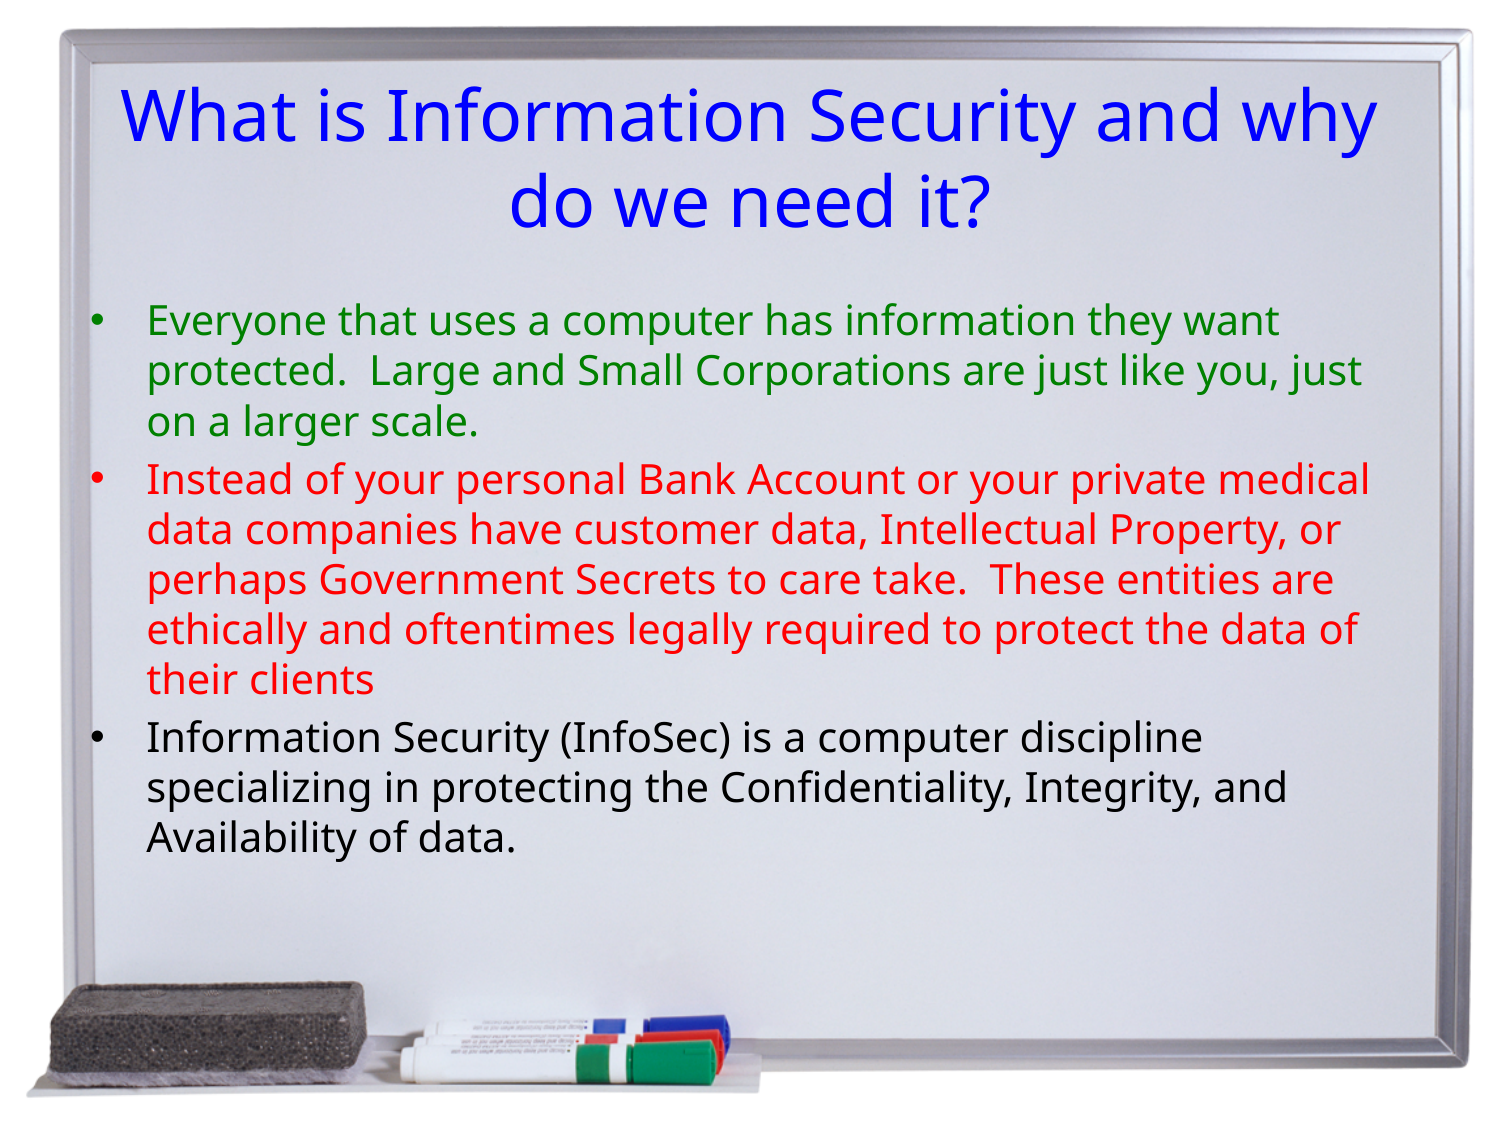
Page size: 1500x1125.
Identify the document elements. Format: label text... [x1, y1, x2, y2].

picture [0, 0, 1500, 1125]
list Everyone that uses a computer has information they want protected. Large and Small Corporations are just like you, just on a larger scale. Instead of your personal Bank Account or your private medical data companies have customer data, Intellectual Property, or perhaps Government Secrets to care take. These entities are ethically and oftentimes legally required to protect the data of their clients Information Security (InfoSec) is a computer discipline specializing in protecting the Confidentiality, Integrity, and Availability of data. [74, 286, 1426, 1030]
title What is Information Security and why do we need it? [74, 62, 1426, 251]
